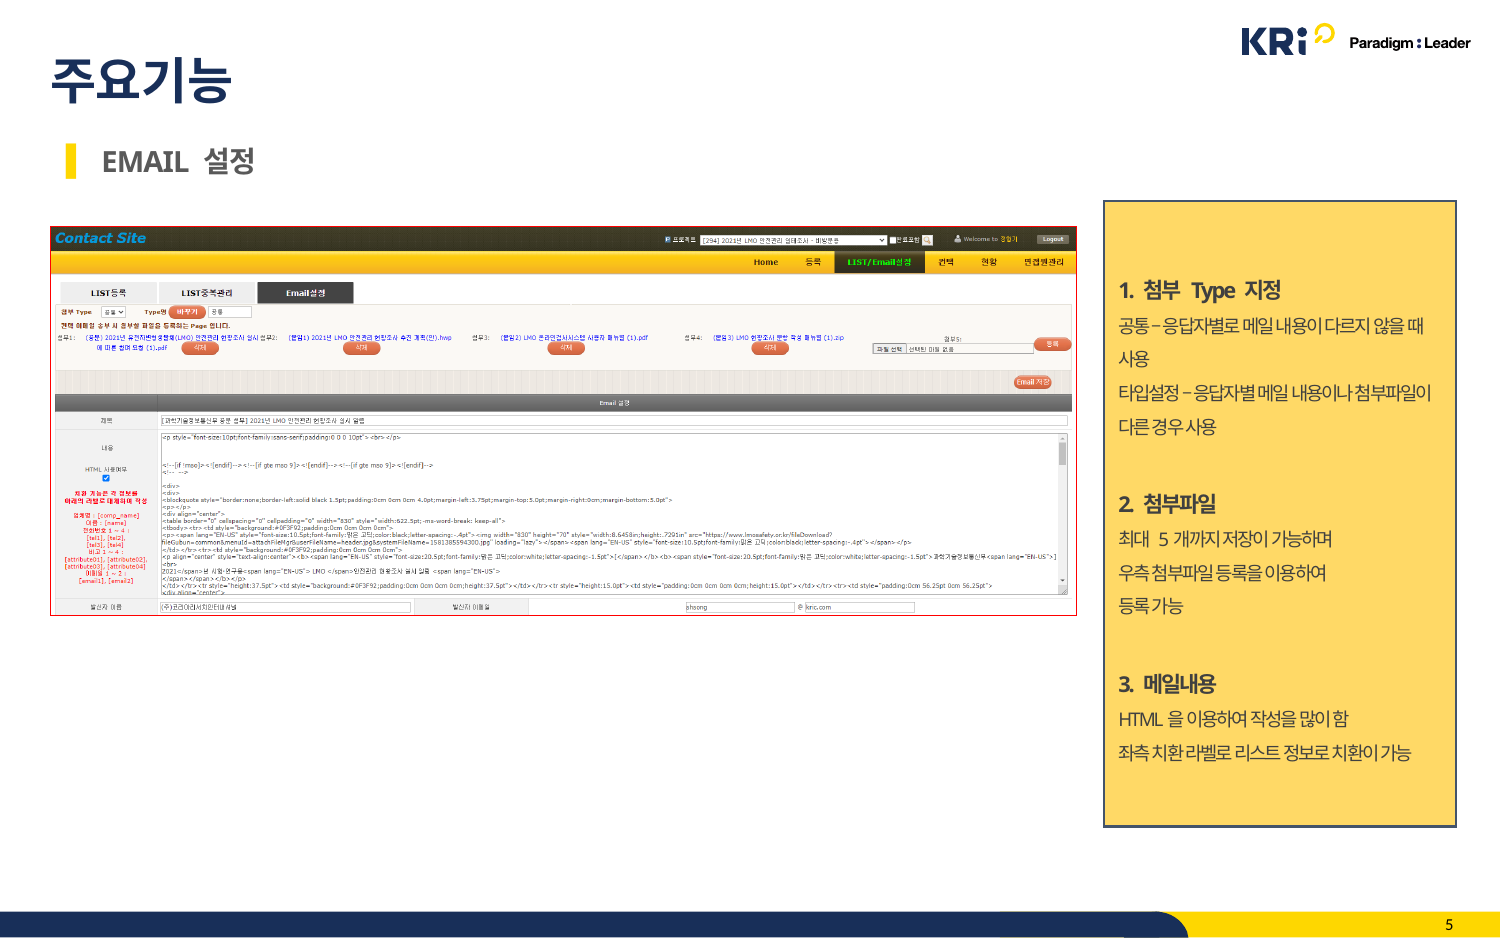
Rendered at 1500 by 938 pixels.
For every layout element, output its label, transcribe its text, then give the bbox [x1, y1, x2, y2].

title 주요기능 [37, 42, 1456, 119]
text_box 1. 첨부 Type 지정 공통 – 응답자별로 메일 내용이 다르지 않을 때 사용 타입설정 – 응답자별 메일 내용이나 첨부파일이 다른 경우 사용 2. 첨부파일 최대 5개까지 저장이 가능하며 우측 첨부파일 등록을 이용하여 등록 가능 3. 메일내용 HTML을 이용하여 작성을 많이 함 좌측 치환 라벨로 리스트 정보로 치환이 가능 [1103, 200, 1457, 828]
picture [50, 226, 1077, 616]
text_box EMAIL 설정 [50, 117, 1461, 186]
